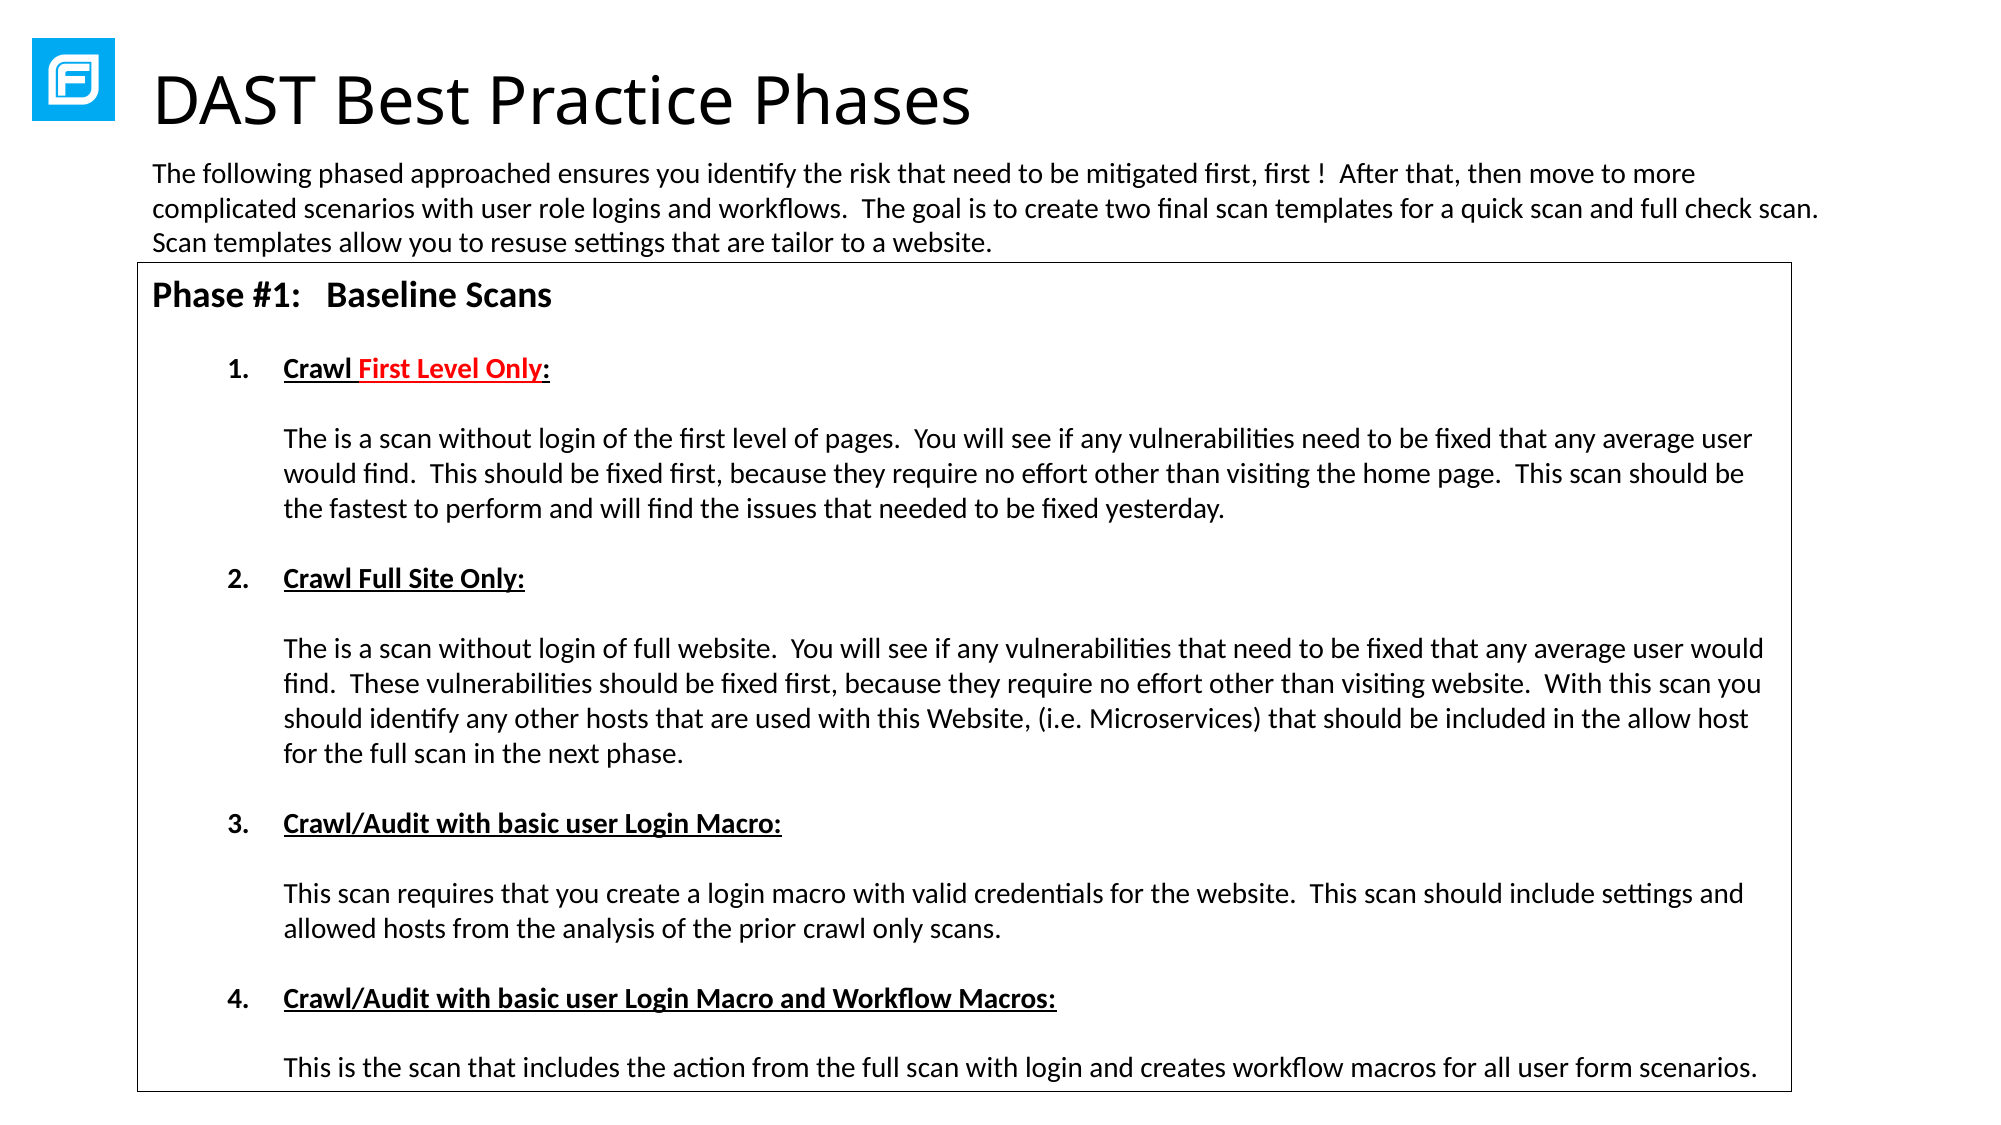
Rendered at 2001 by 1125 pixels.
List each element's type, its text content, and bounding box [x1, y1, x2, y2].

picture [49, 55, 98, 104]
title DAST Best Practice Phases [137, 59, 1863, 147]
text_box Phase #1: Baseline Scans Crawl First Level Only: The is a scan without login of the first level of pages. You will see if any vulnerabilities need to be fixed that any average user would find. This should be fixed first, because they require no effort other than visiting the home page. This scan should be the fastest to perform and will find the issues that needed to be fixed yesterday. Crawl Full Site Only: The is a scan without login of full website. You will see if any vulnerabilities that need to be fixed that any average user would find. These vulnerabilities should be fixed first, because they require no effort other than visiting website. With this scan you should identify any other hosts that are used with this Website, (i.e. Microservices) that should be included in the allow host for the full scan in the next phase. Crawl/Audit with basic user Login Macro: This scan requires that you create a login macro with valid credentials for the website. This scan should include settings and allowed hosts from the analysis of the prior crawl only scans. Crawl/Audit with basic user Login Macro and Workflow Macros: This is the scan that includes the action from the full scan with login and creates workflow macros for all user form scenarios. [137, 262, 1792, 1092]
text_box The following phased approached ensures you identify the risk that need to be mitigated first, first ! After that, then move to more complicated scenarios with user role logins and workflows. The goal is to create two final scan templates for a quick scan and full check scan. Scan templates allow you to resuse settings that are tailor to a website. [137, 146, 1845, 267]
